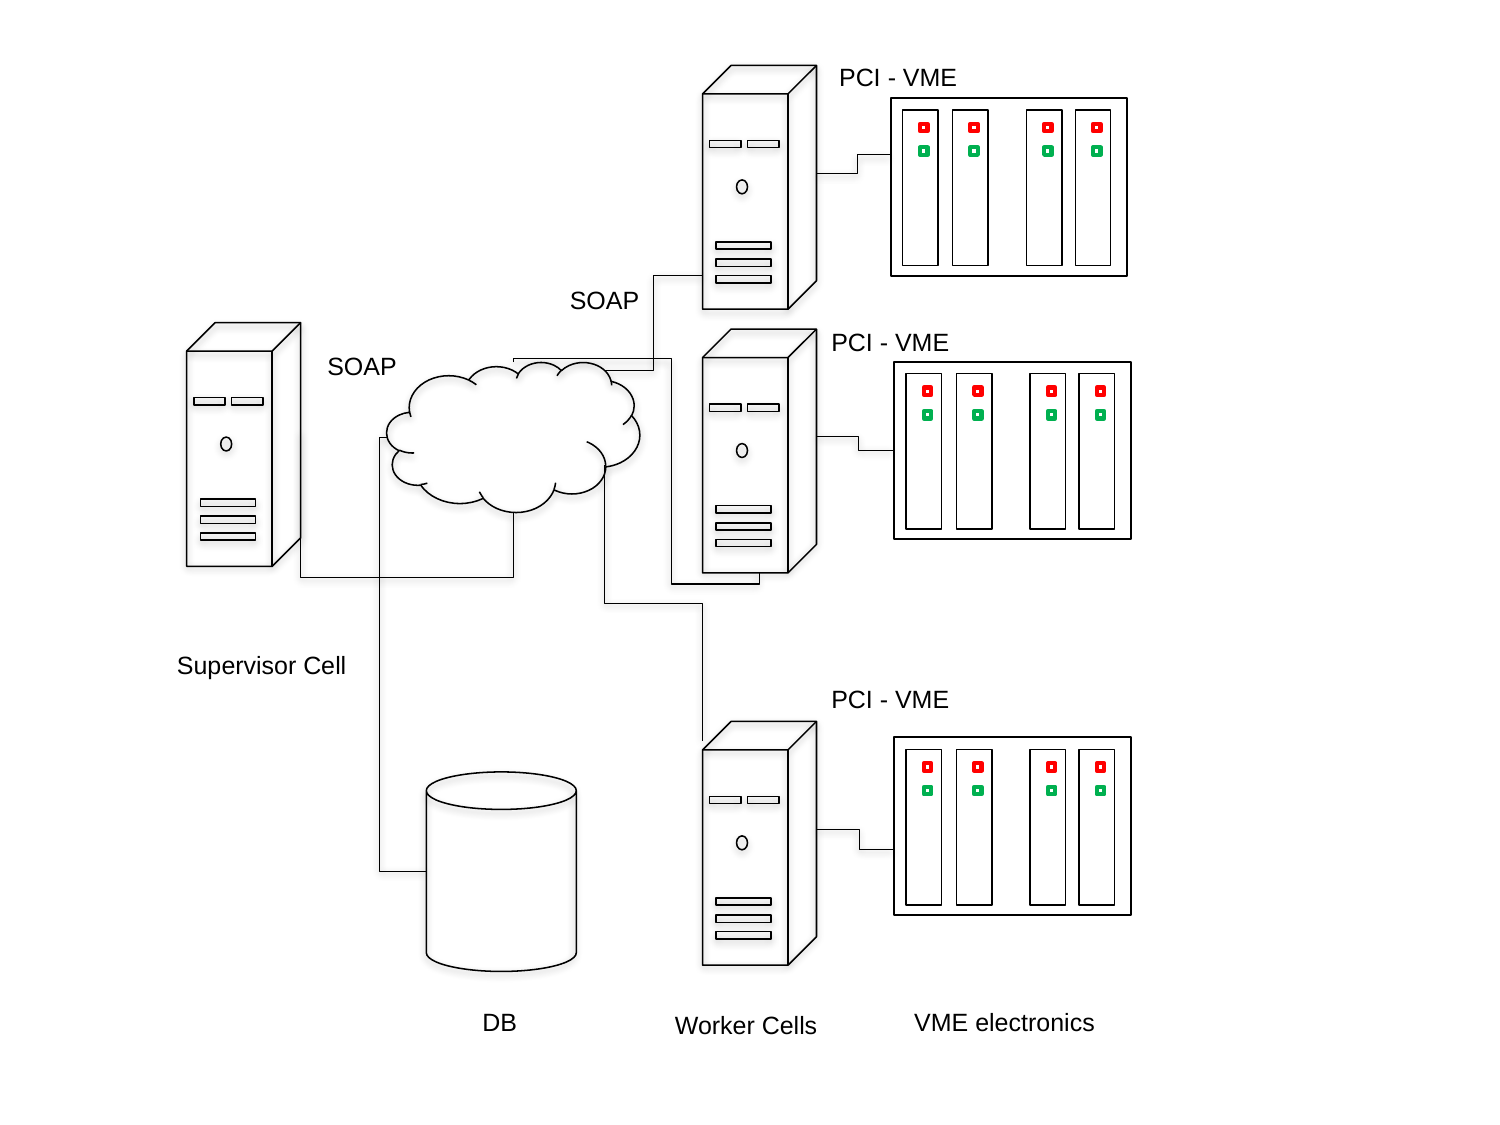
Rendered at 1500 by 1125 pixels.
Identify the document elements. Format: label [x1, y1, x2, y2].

text_box [157, 53, 1131, 1048]
